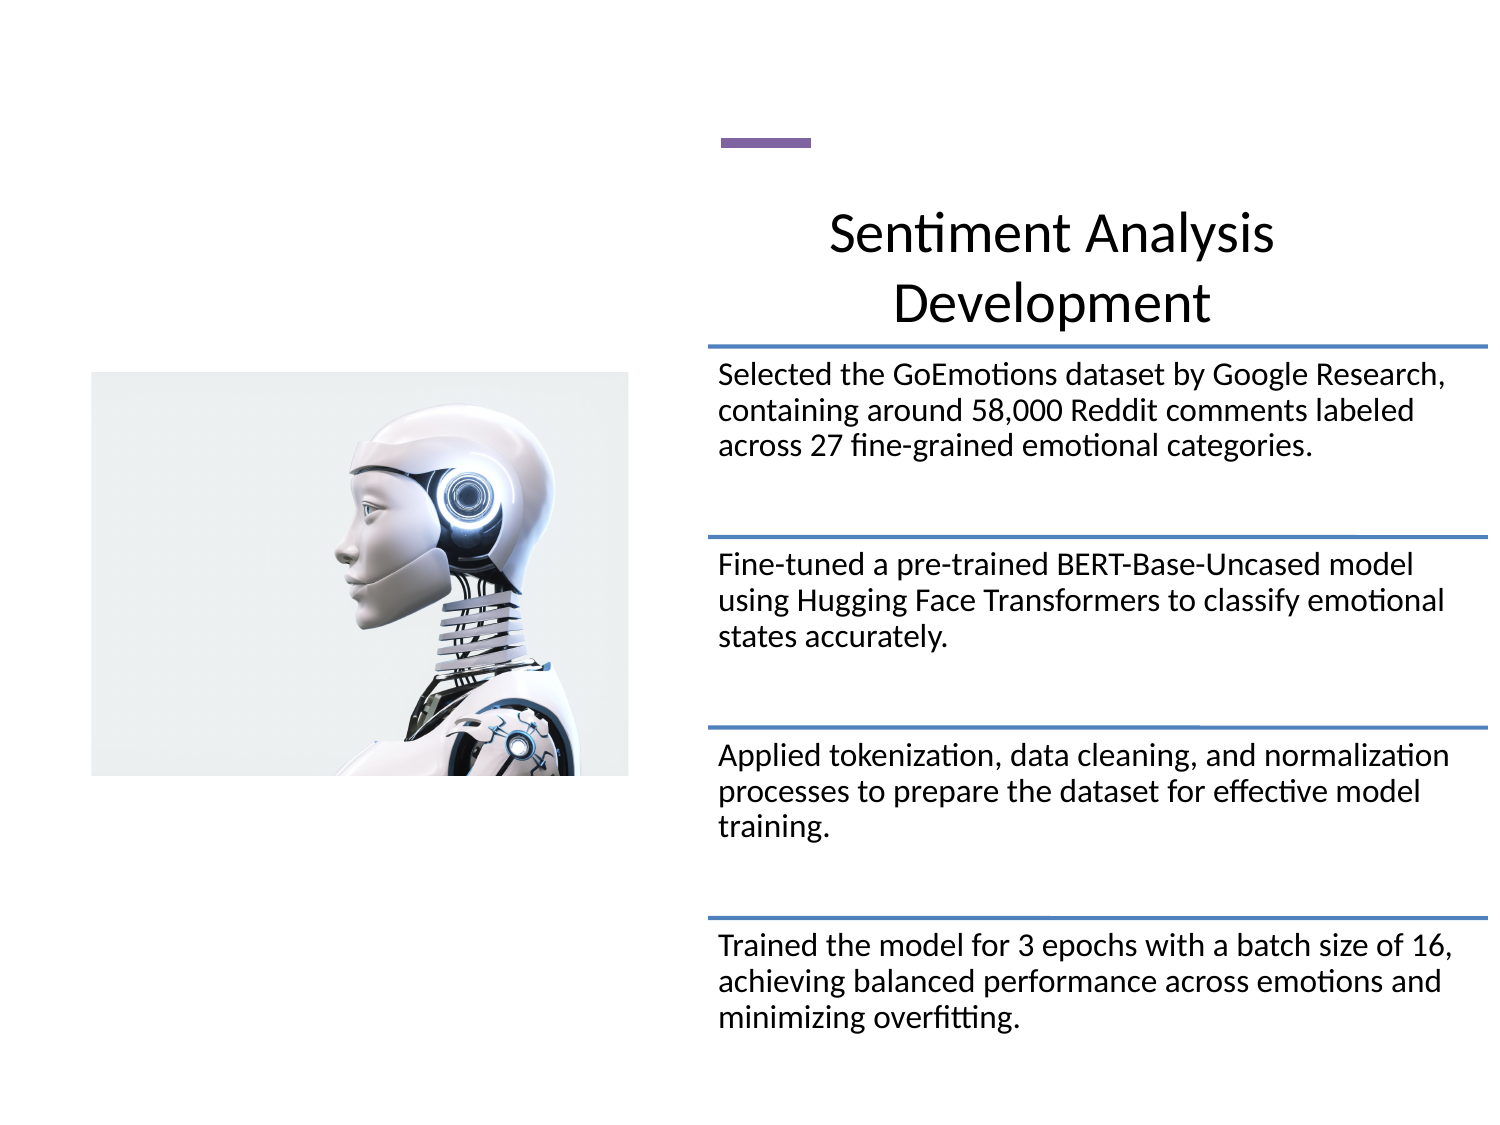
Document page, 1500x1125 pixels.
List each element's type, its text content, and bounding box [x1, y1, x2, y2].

title Sentiment Analysis Development [708, 186, 1397, 344]
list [707, 346, 1489, 1109]
picture [91, 372, 629, 776]
